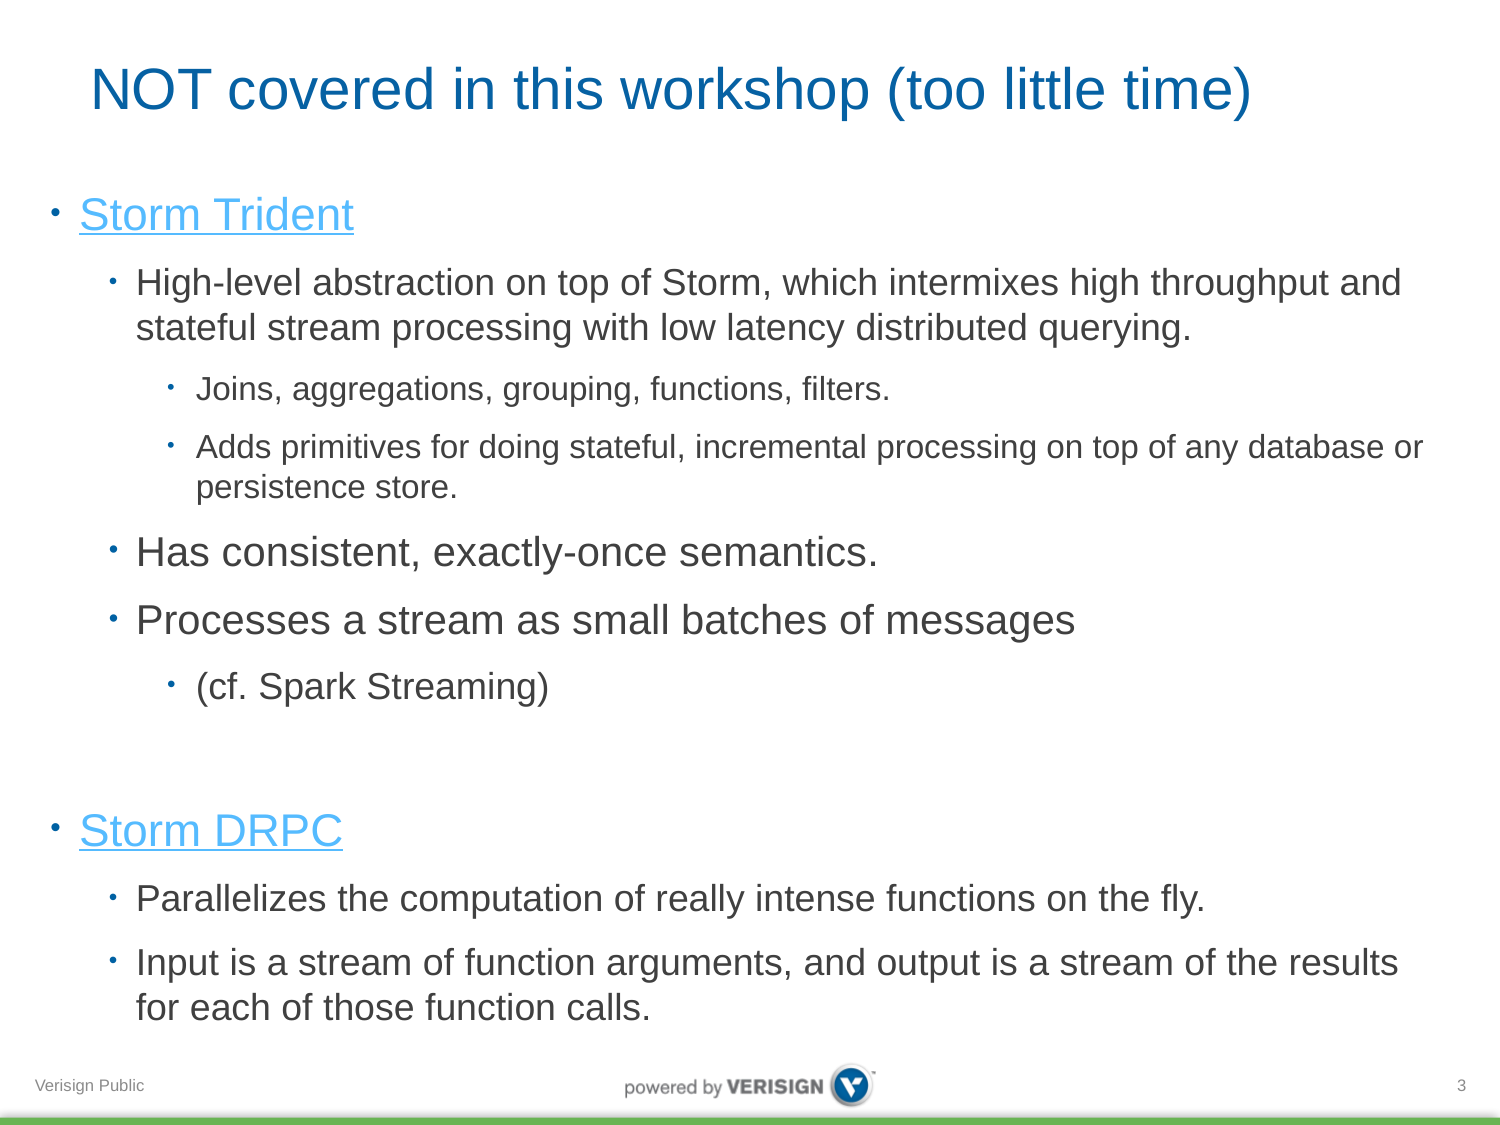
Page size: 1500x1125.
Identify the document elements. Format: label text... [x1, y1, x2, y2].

slide_number 3 [1422, 1072, 1482, 1098]
picture [622, 1058, 878, 1112]
list Storm Trident High-level abstraction on top of Storm, which intermixes high throughput and stateful stream processing with low latency distributed querying. Joins, aggregations, grouping, functions, filters. Adds primitives for doing stateful, incremental processing on top of any database or persistence store. Has consistent, exactly-once semantics. Processes a stream as small batches of messages (cf. Spark Streaming) Storm DRPC Parallelizes the computation of really intense functions on the fly. Input is a stream of function arguments, and output is a stream of the results for each of those function calls. [35, 176, 1465, 1040]
title NOT covered in this workshop (too little time) [75, 40, 1425, 132]
